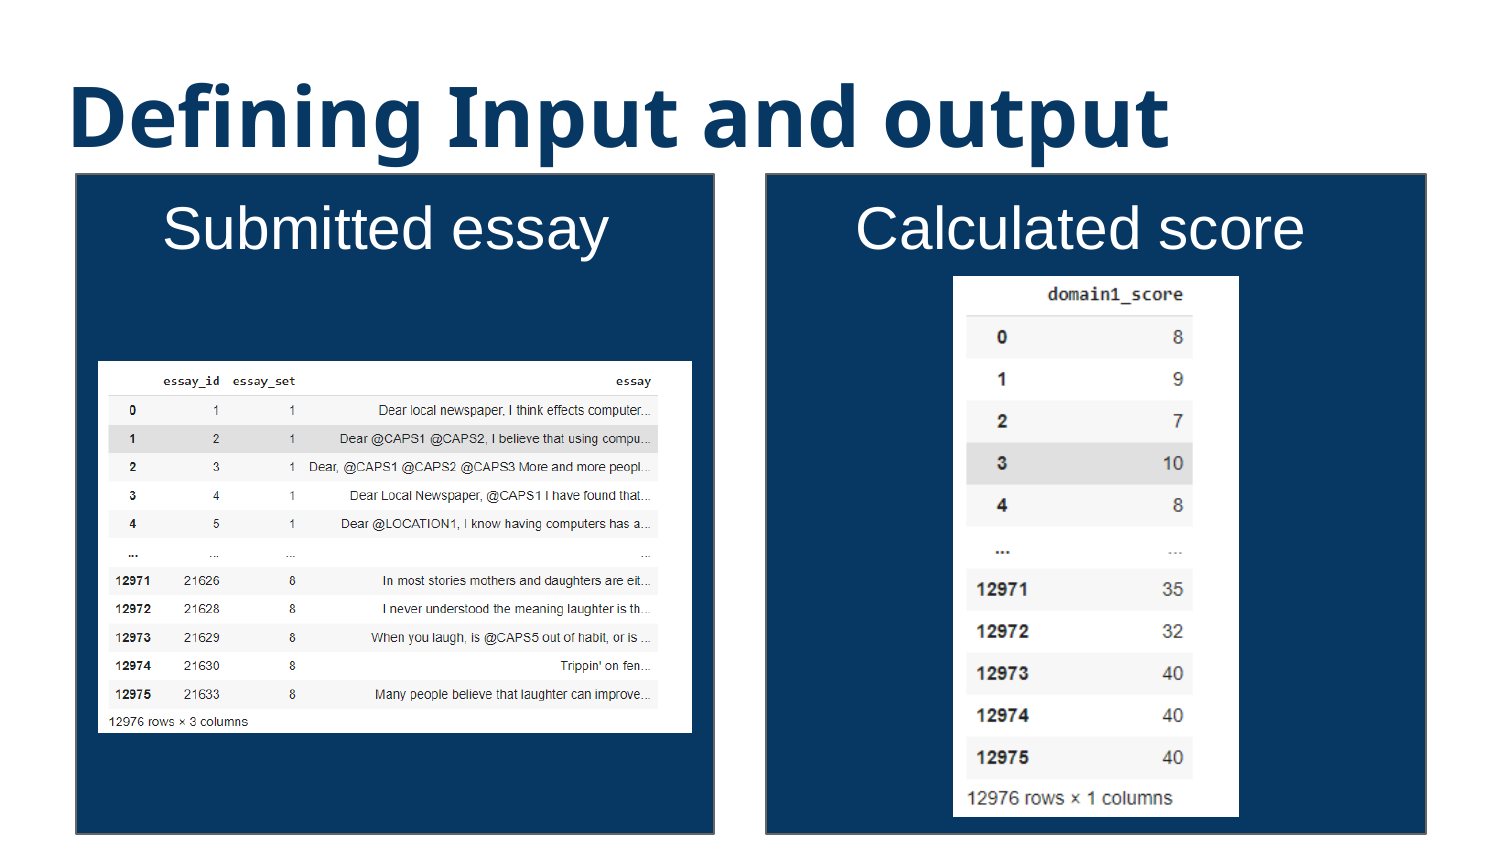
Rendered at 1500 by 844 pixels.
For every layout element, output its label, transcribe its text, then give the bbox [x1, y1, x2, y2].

picture [953, 276, 1240, 817]
picture [97, 360, 693, 733]
text_box Calculated score [765, 173, 1427, 834]
text_box Submitted essay [75, 173, 714, 834]
title Defining Input and output [51, 48, 1449, 180]
